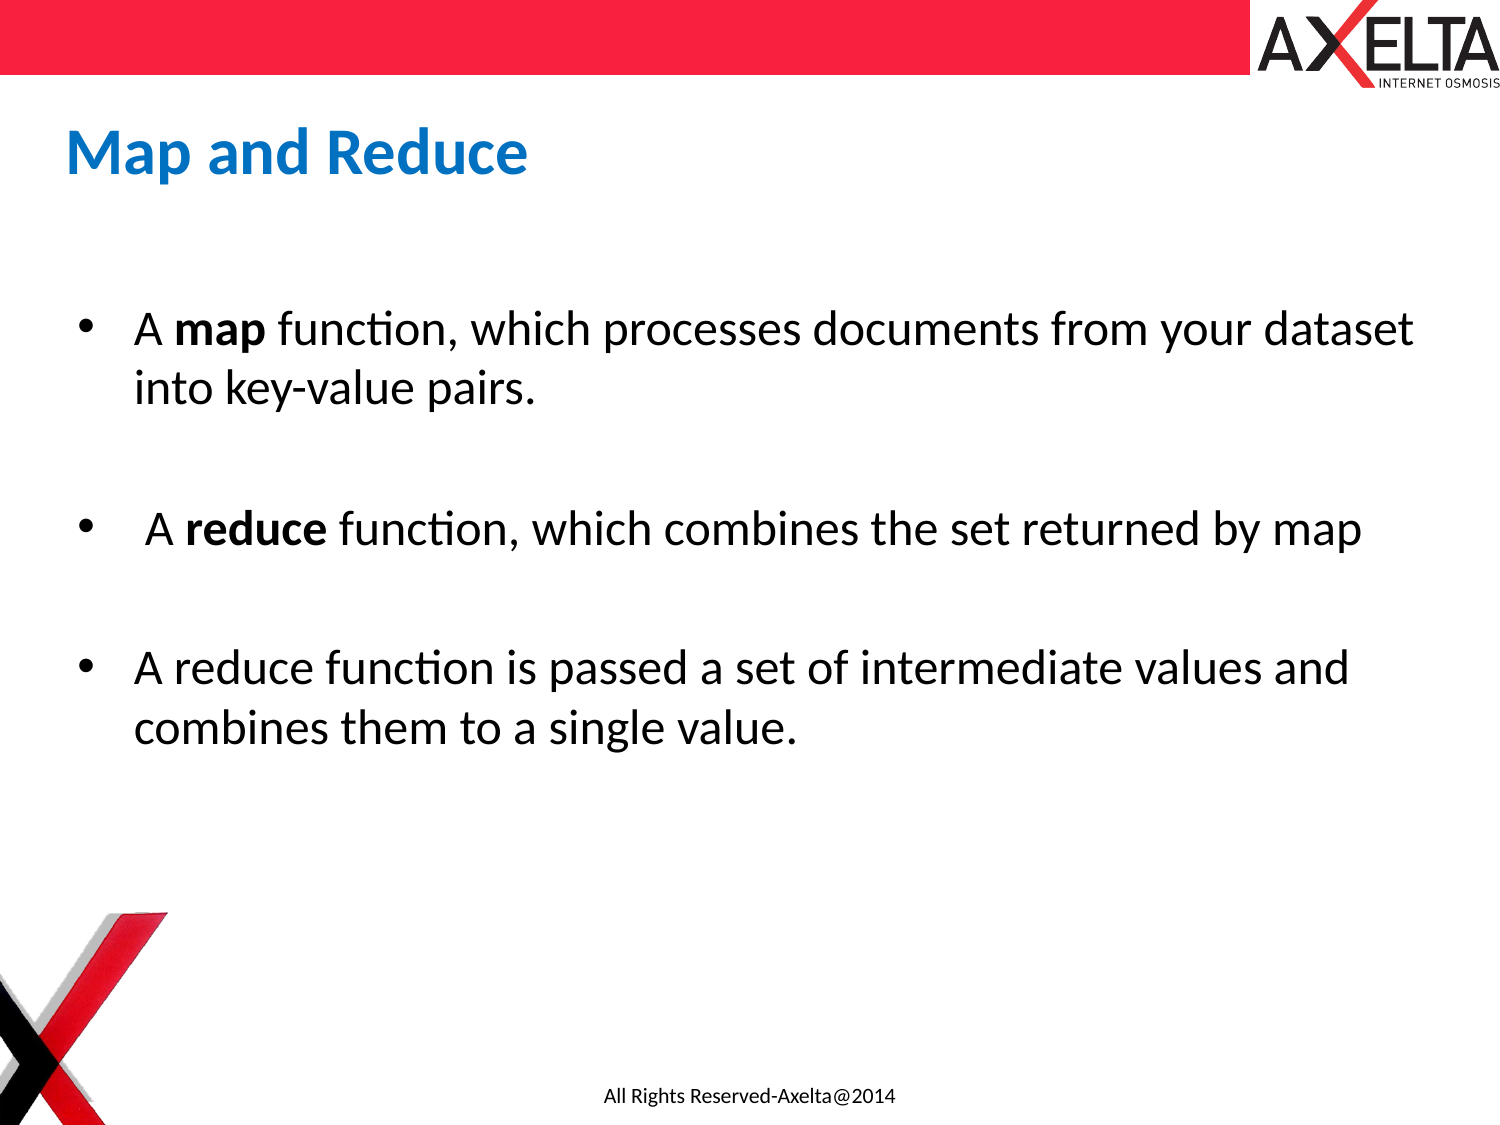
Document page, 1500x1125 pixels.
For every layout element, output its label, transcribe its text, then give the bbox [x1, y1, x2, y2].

picture [0, 912, 169, 1125]
picture [1257, 0, 1500, 88]
list Map and Reduce [50, 99, 1463, 238]
footer All Rights Reserved-Axelta@2014 [512, 1065, 988, 1125]
list A map function, which processes documents from your dataset into key-value pairs. A reduce function, which combines the set returned by map A reduce function is passed a set of intermediate values and combines them to a single value. [62, 287, 1463, 1038]
